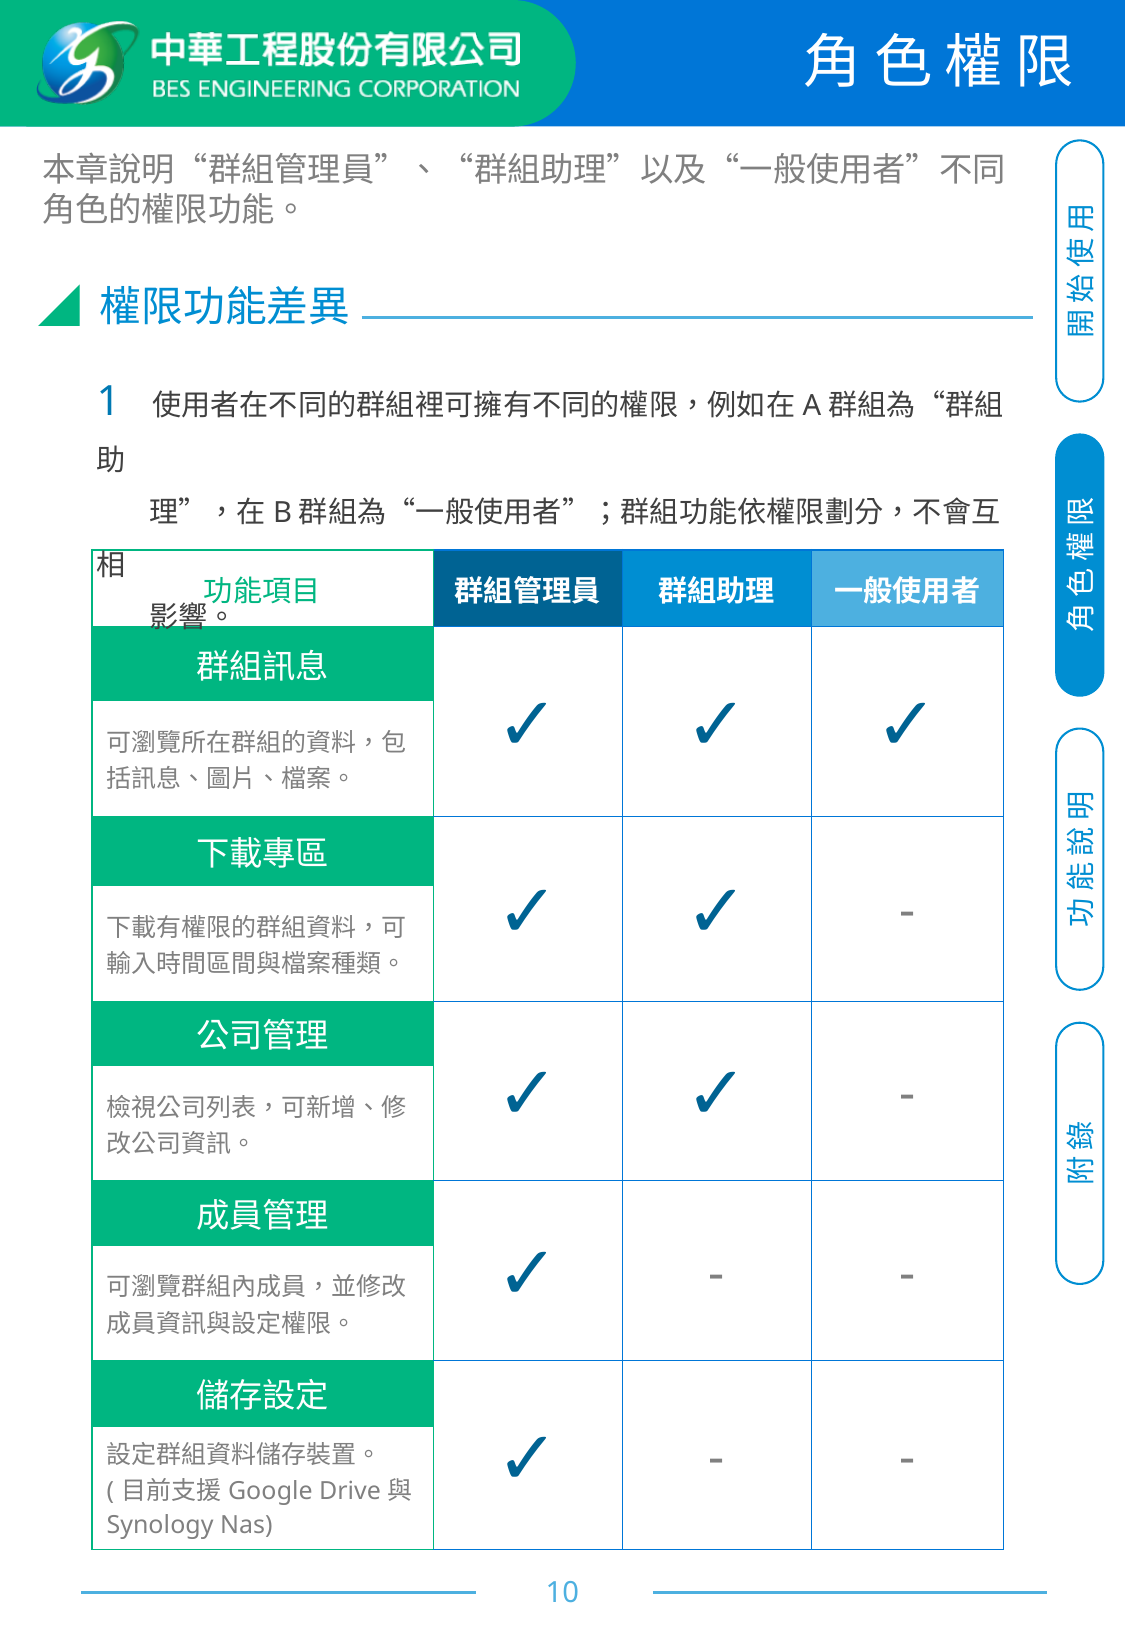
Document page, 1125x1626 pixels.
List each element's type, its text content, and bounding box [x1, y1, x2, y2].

table_cell - [812, 817, 1003, 1001]
text_box 本章說明“群組管理員”、“群組助理”以及“一般使用者”不同角色的權限功能。 [27, 140, 1034, 236]
text_box 1 使用者在不同的群組裡可擁有不同的權限，例如在A群組為“群組助 理”，在B群組為“一般使用者”；群組功能依權限劃分，不會互相 影響。 [81, 341, 1034, 641]
text_box 角色權限 [1055, 433, 1105, 697]
table_cell ✓ [623, 1002, 811, 1180]
table_cell - [812, 1181, 1003, 1360]
table_cell ✓ [434, 1361, 622, 1549]
table_cell - [812, 1002, 1003, 1180]
text_box 開始使用 [1055, 139, 1105, 403]
table_cell ✓ [623, 817, 811, 1001]
table_cell 公司管理 [93, 1002, 433, 1065]
text_box 功能說明 [1055, 727, 1105, 991]
table_cell 可瀏覽所在群組的資料，包括訊息、圖片、檔案。 [93, 701, 433, 816]
picture [36, 0, 520, 130]
table_cell 下載有權限的群組資料，可輸入時間區間與檔案種類。 [93, 886, 433, 1001]
table_cell 下載專區 [93, 817, 433, 885]
table_cell ✓ [623, 641, 811, 816]
table_cell - [623, 1361, 811, 1549]
table_cell ✓ [434, 1181, 622, 1360]
slide_number 10 [435, 1550, 689, 1625]
table_cell - [623, 1181, 811, 1360]
table_cell 設定群組資料儲存裝置。 (目前支援Google Drive與Synology Nas) [93, 1427, 433, 1549]
text_box 附錄 [1055, 1021, 1105, 1285]
table_cell ✓ [434, 817, 622, 1001]
table_cell ✓ [812, 641, 1003, 816]
list 角色權限 [614, 23, 1089, 103]
table_cell 成員管理 [93, 1181, 433, 1245]
table_cell 可瀏覽群組內成員，並修改成員資訊與設定權限。 [93, 1246, 433, 1360]
table_cell 群組訊息 [93, 641, 433, 700]
table_cell ✓ [434, 1002, 622, 1180]
table_cell ✓ [434, 641, 622, 816]
table_cell - [812, 1361, 1003, 1549]
table_cell 檢視公司列表，可新增、修改公司資訊。 [93, 1066, 433, 1180]
text_box ◢ 權限功能差異 [23, 272, 365, 337]
table_cell 儲存設定 [93, 1361, 433, 1426]
